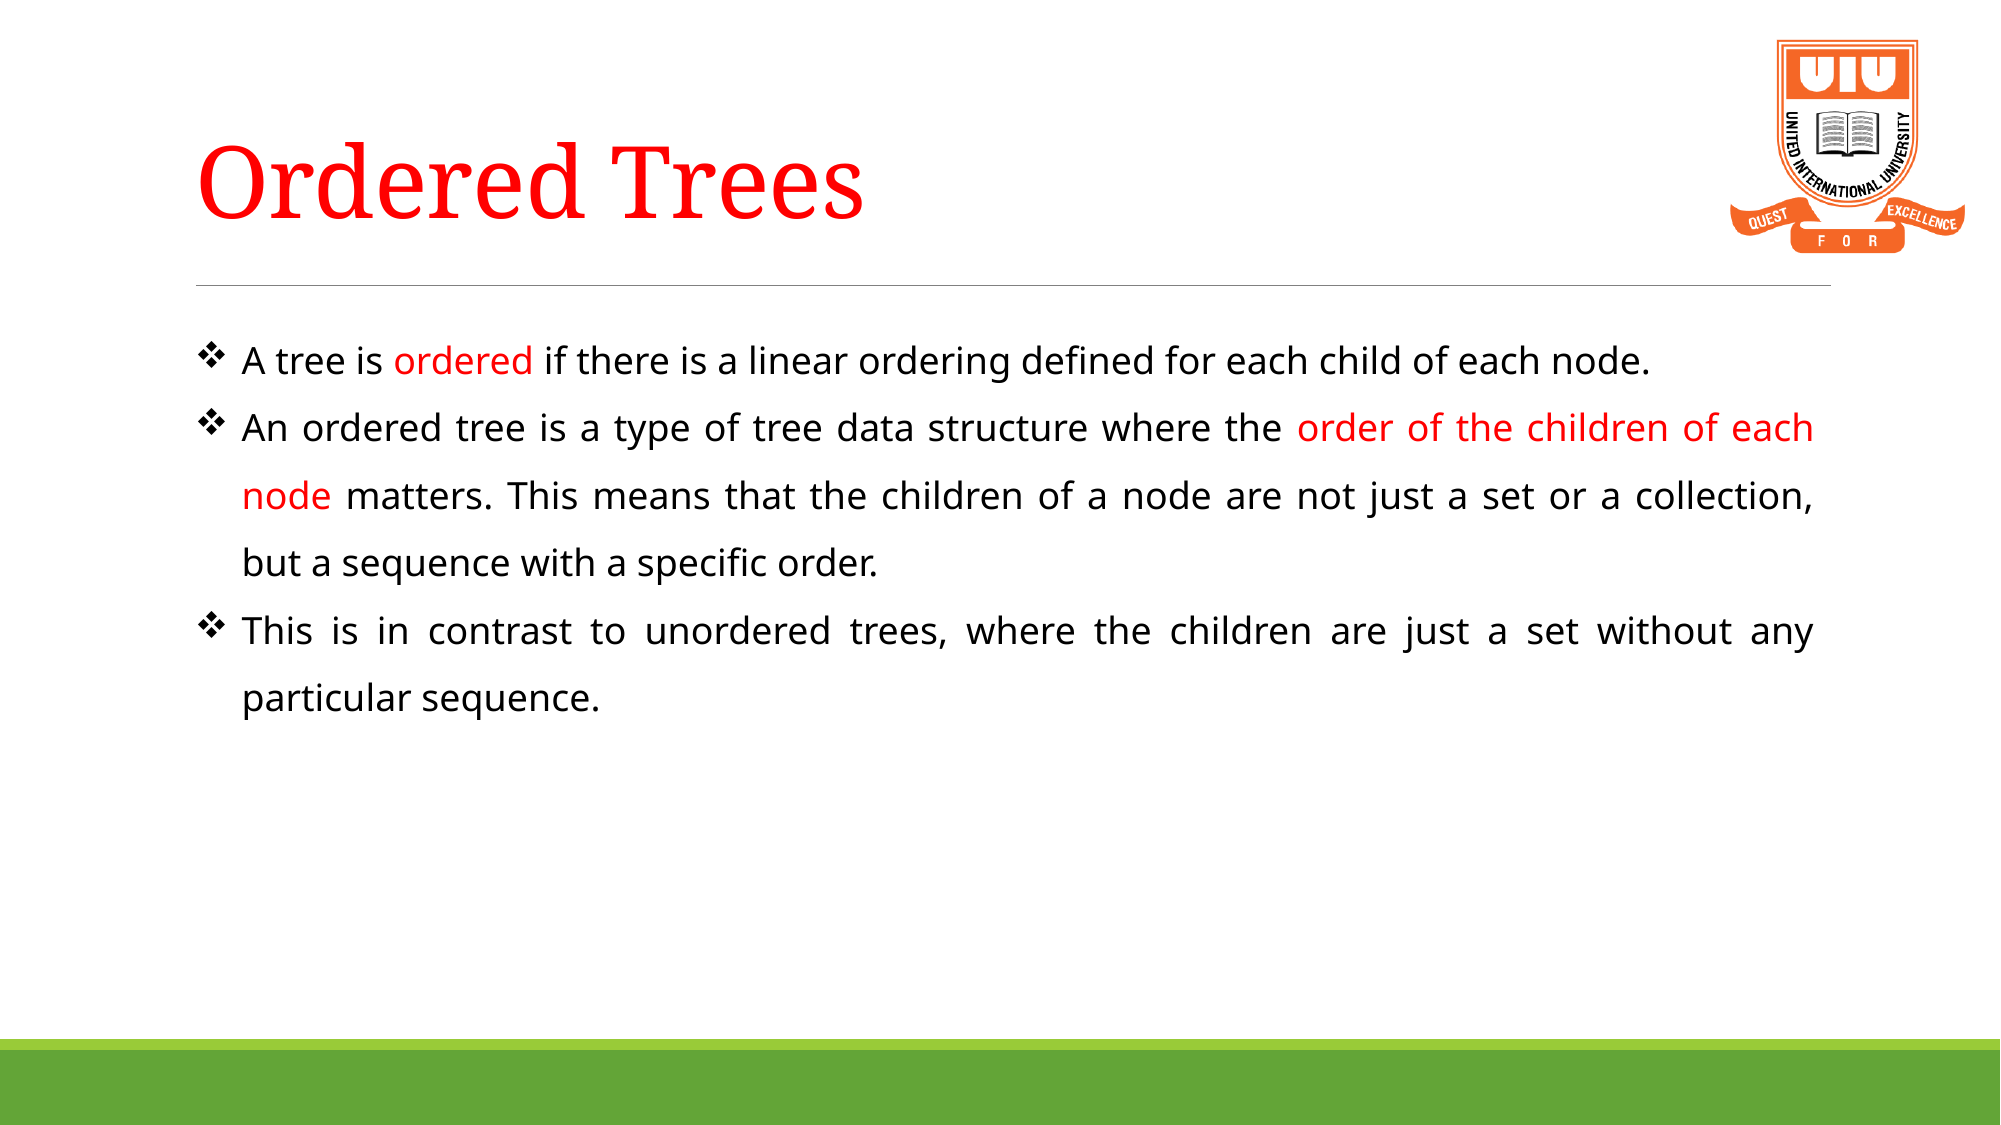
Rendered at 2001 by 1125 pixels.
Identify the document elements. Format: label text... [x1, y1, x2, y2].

title Ordered Trees [180, 8, 1830, 247]
picture [1705, 39, 1986, 255]
text_box A tree is ordered if there is a linear ordering defined for each child of each node. An ordered tree is a type of tree data structure where the order of the children of each node matters. This means that the children of a node are not just a set or a collection, but a sequence with a specific order. This is in contrast to unordered trees, where the children are just a set without any particular sequence. [179, 329, 1830, 727]
